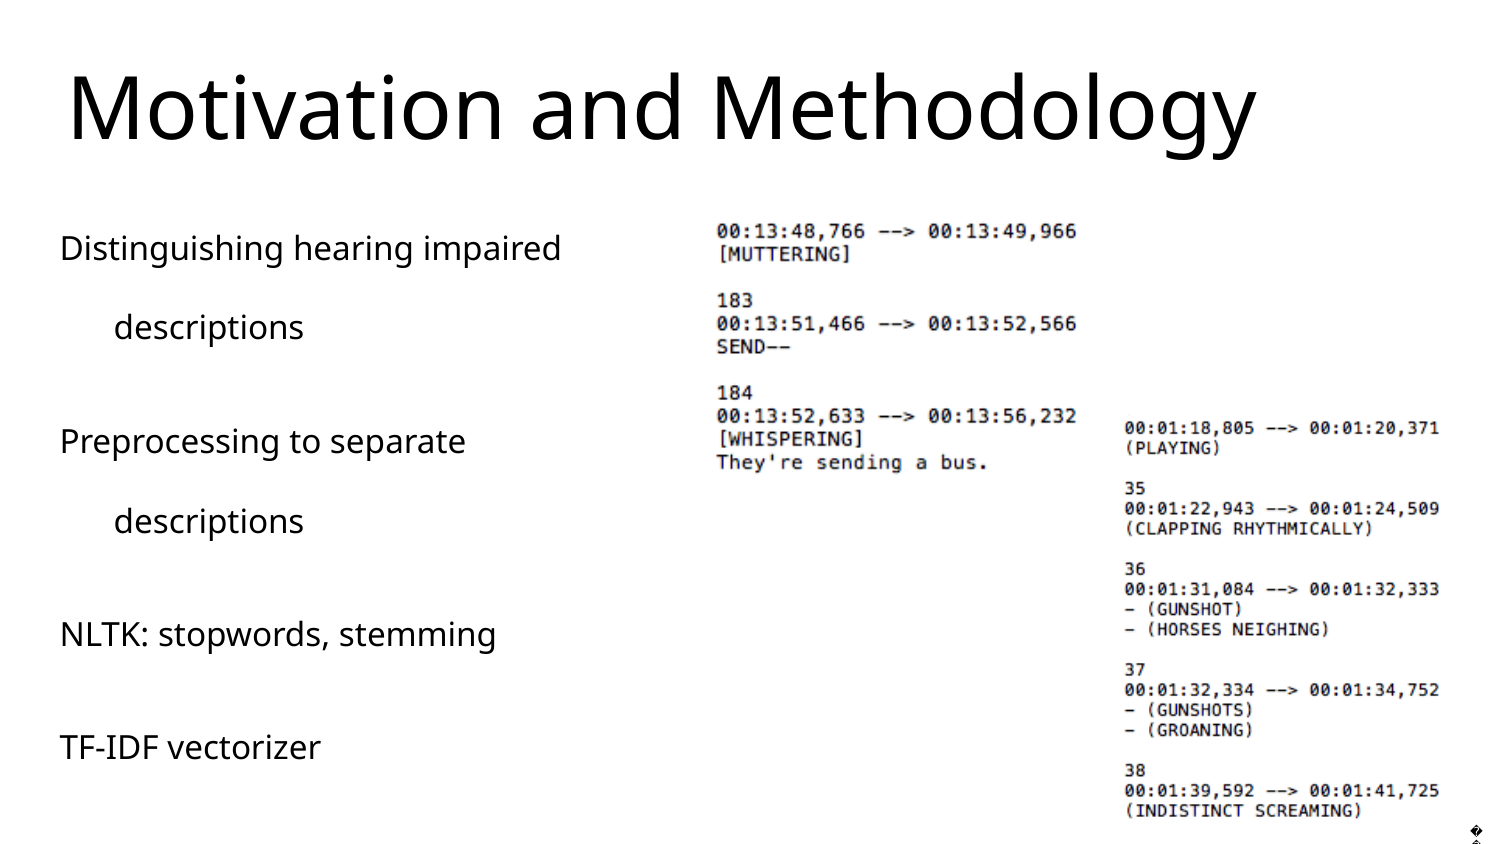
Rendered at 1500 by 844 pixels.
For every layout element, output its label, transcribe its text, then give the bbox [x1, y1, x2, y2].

title Motivation and Methodology [51, 35, 1449, 172]
picture [714, 217, 1500, 835]
list Distinguishing hearing impaired descriptions Preprocessing to separate descriptions NLTK: stopwords, stemming TF-IDF vectorizer Multinomial Naive Bayes [23, 171, 680, 723]
